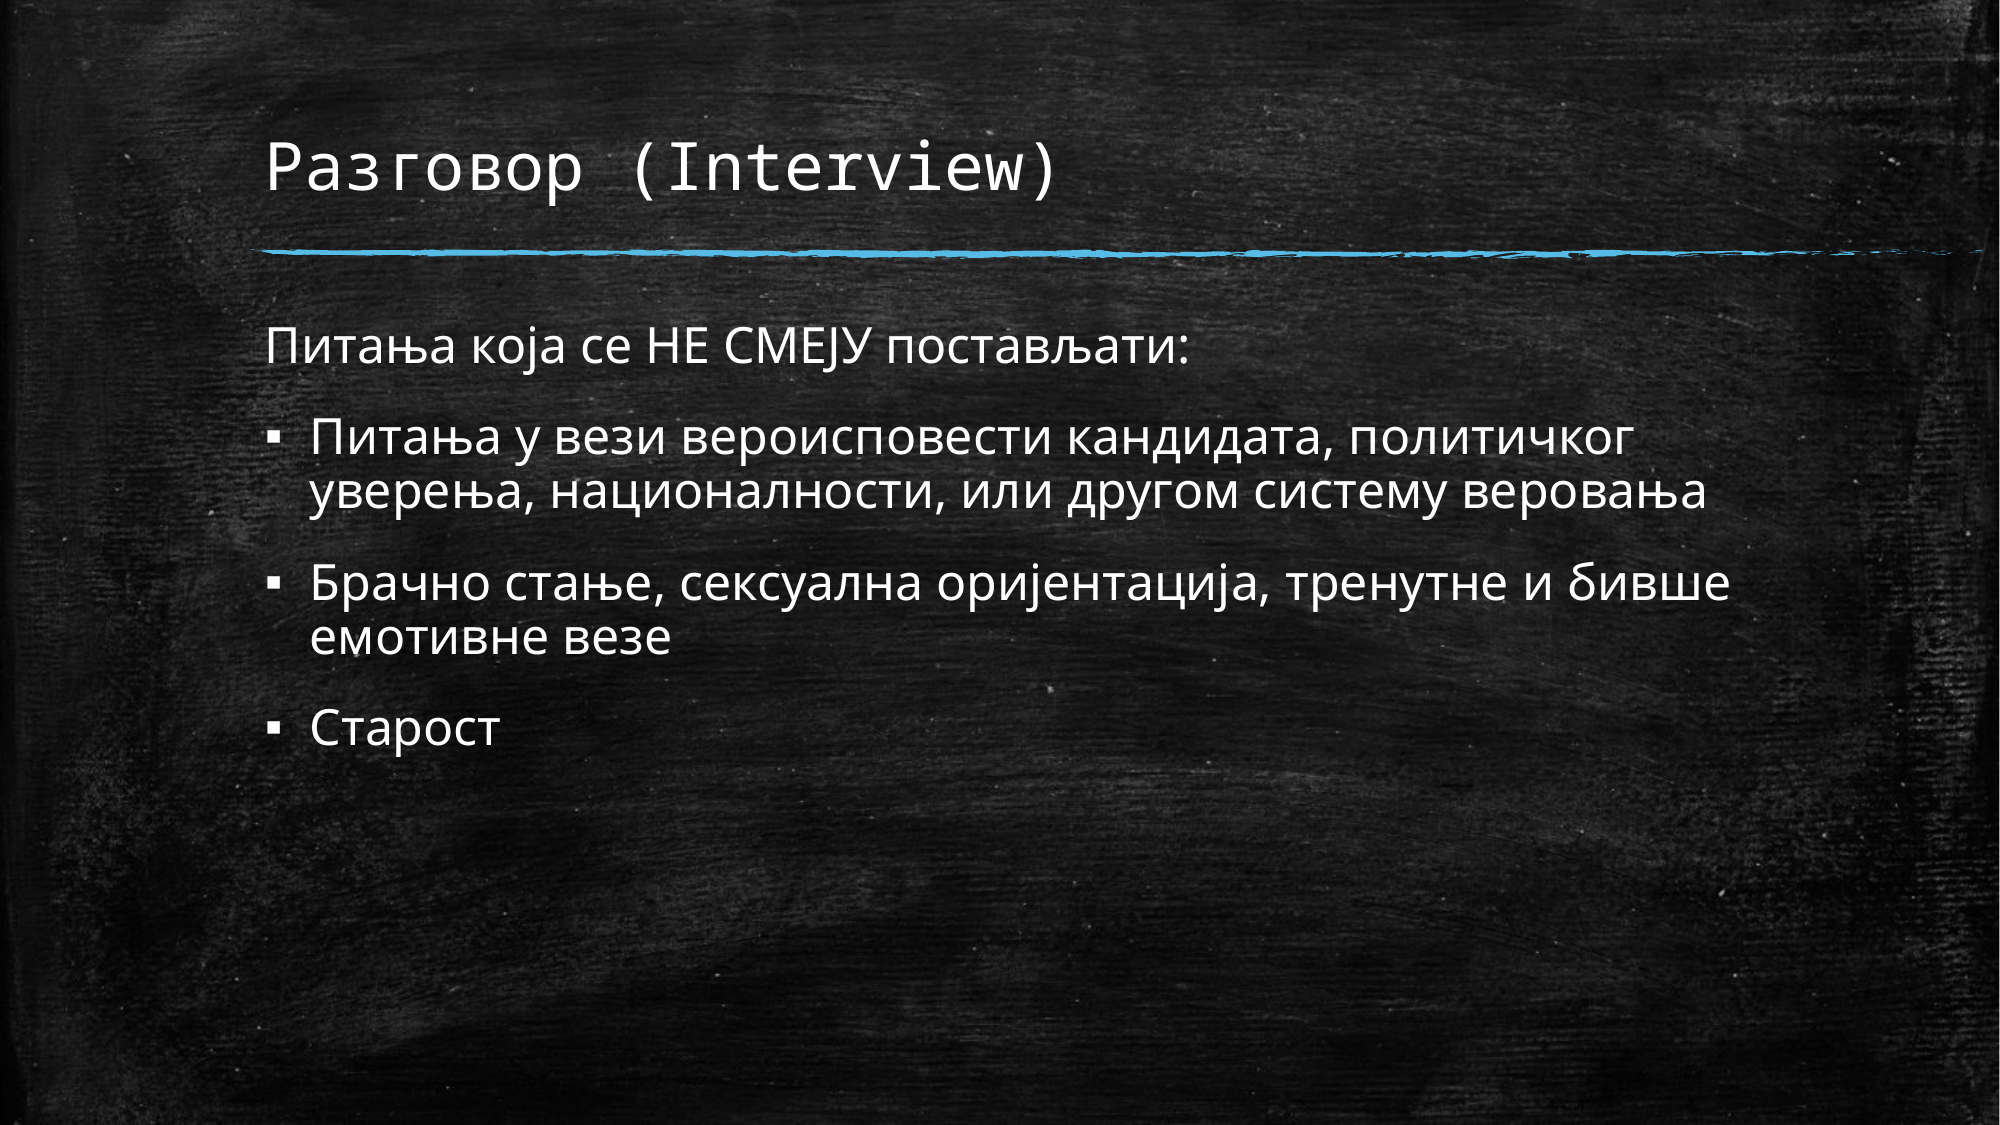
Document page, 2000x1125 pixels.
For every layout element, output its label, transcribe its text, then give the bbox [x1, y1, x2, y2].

list Питања која се НЕ СМЕЈУ постављати: Питања у вези вероисповести кандидата, политичког уверења, националности, или другом систему веровања Брачно стање, сексуална оријентација, тренутне и бивше емотивне везе Старост [249, 312, 1750, 1013]
title Разговор (Interview) [249, 45, 1750, 213]
